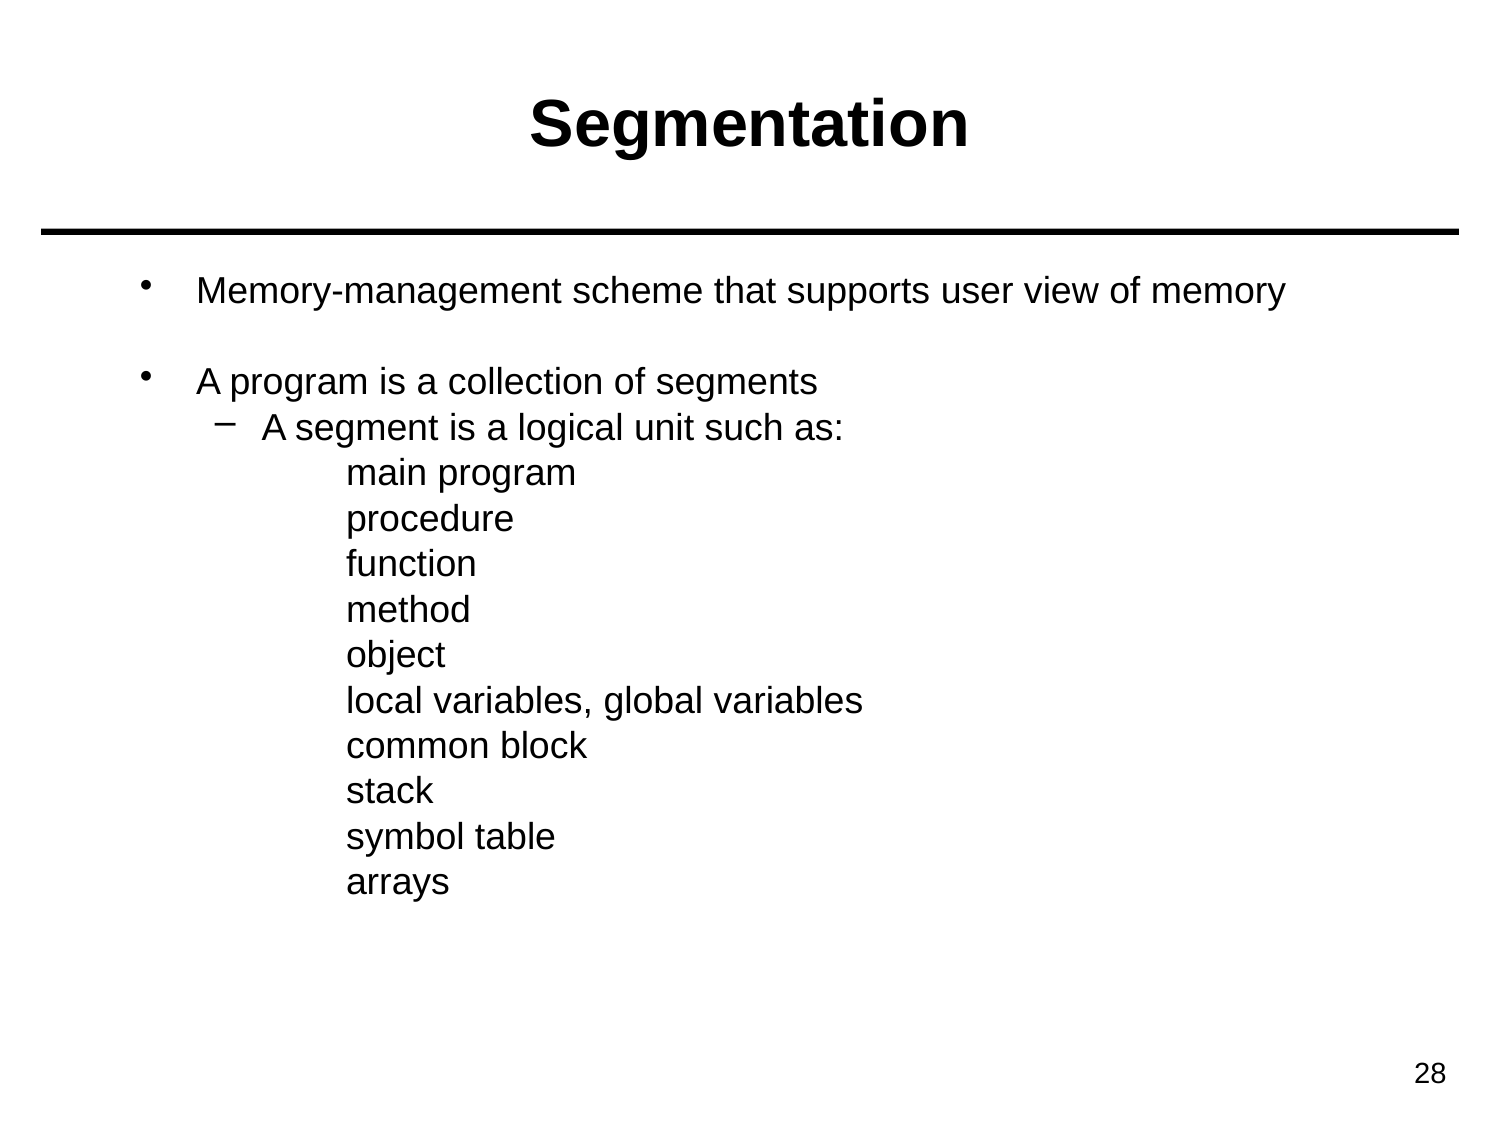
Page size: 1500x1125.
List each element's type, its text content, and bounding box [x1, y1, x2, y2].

title Segmentation [52, 25, 1448, 214]
slide_number 28 [1305, 1046, 1462, 1098]
text_box Memory-management scheme that supports user view of memory A program is a collection of segments A segment is a logical unit such as: main program procedure function method object local variables, global variables common block stack symbol table arrays [125, 264, 1331, 1000]
